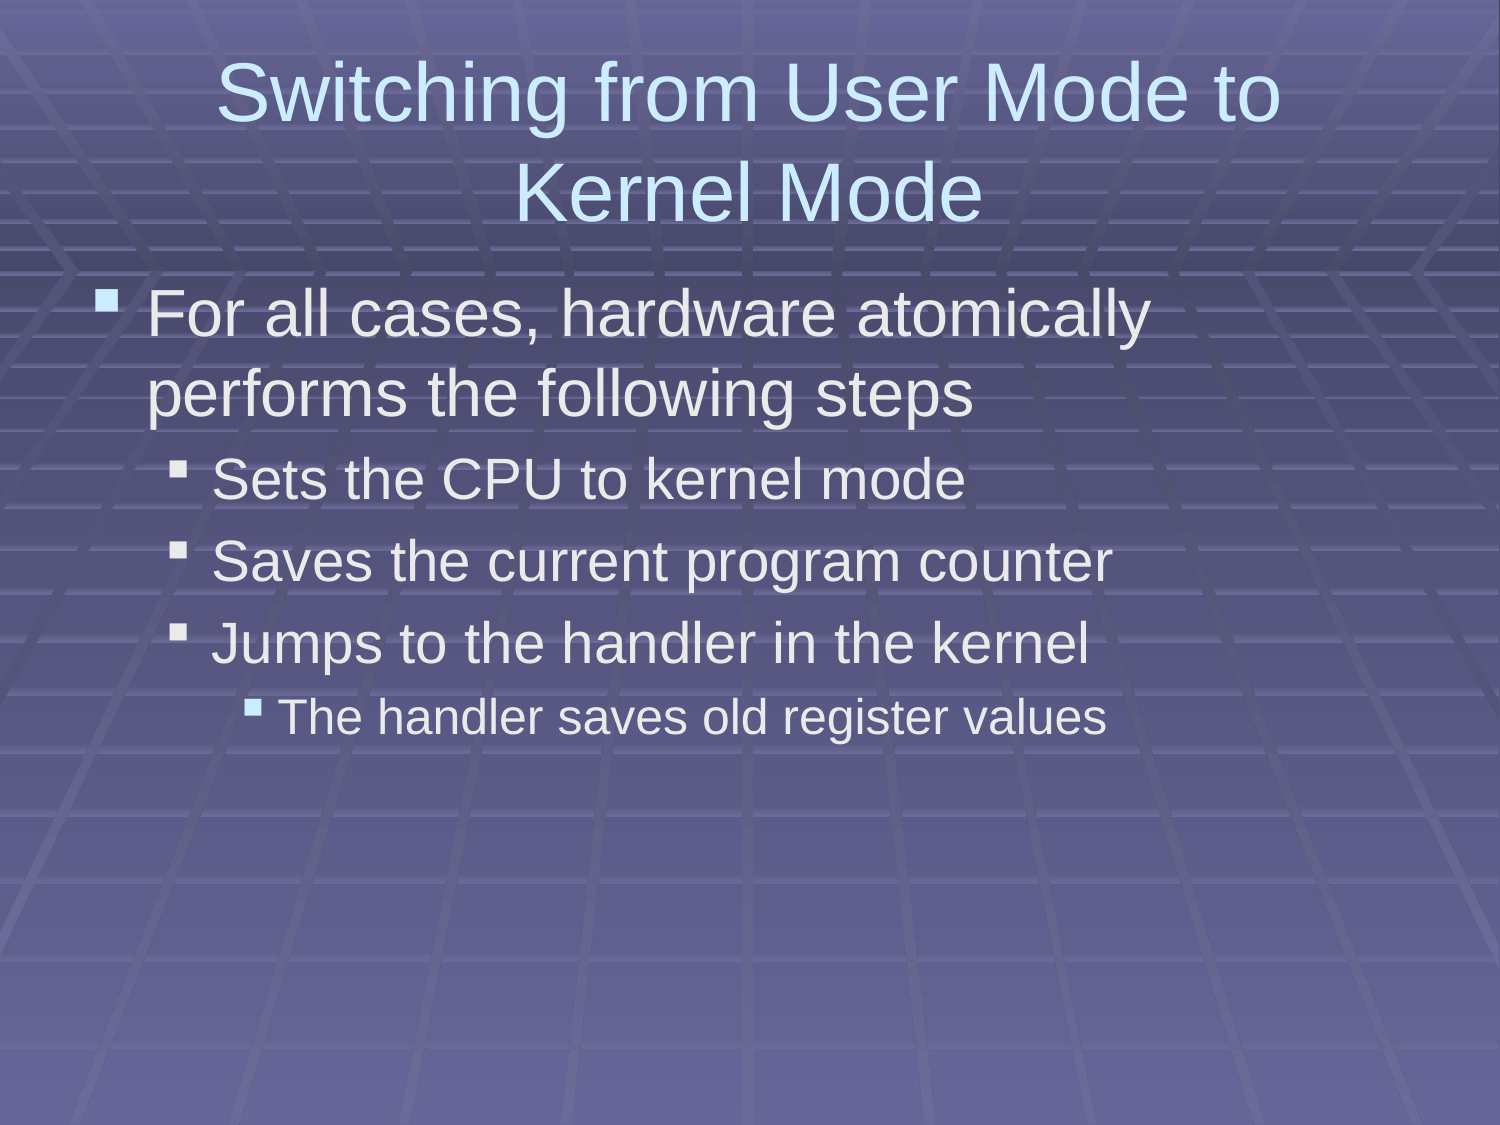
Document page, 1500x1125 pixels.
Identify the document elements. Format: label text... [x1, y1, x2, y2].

list For all cases, hardware atomically performs the following steps Sets the CPU to kernel mode Saves the current program counter Jumps to the handler in the kernel The handler saves old register values [74, 262, 1425, 1000]
title Switching from User Mode to Kernel Mode [74, 44, 1425, 233]
